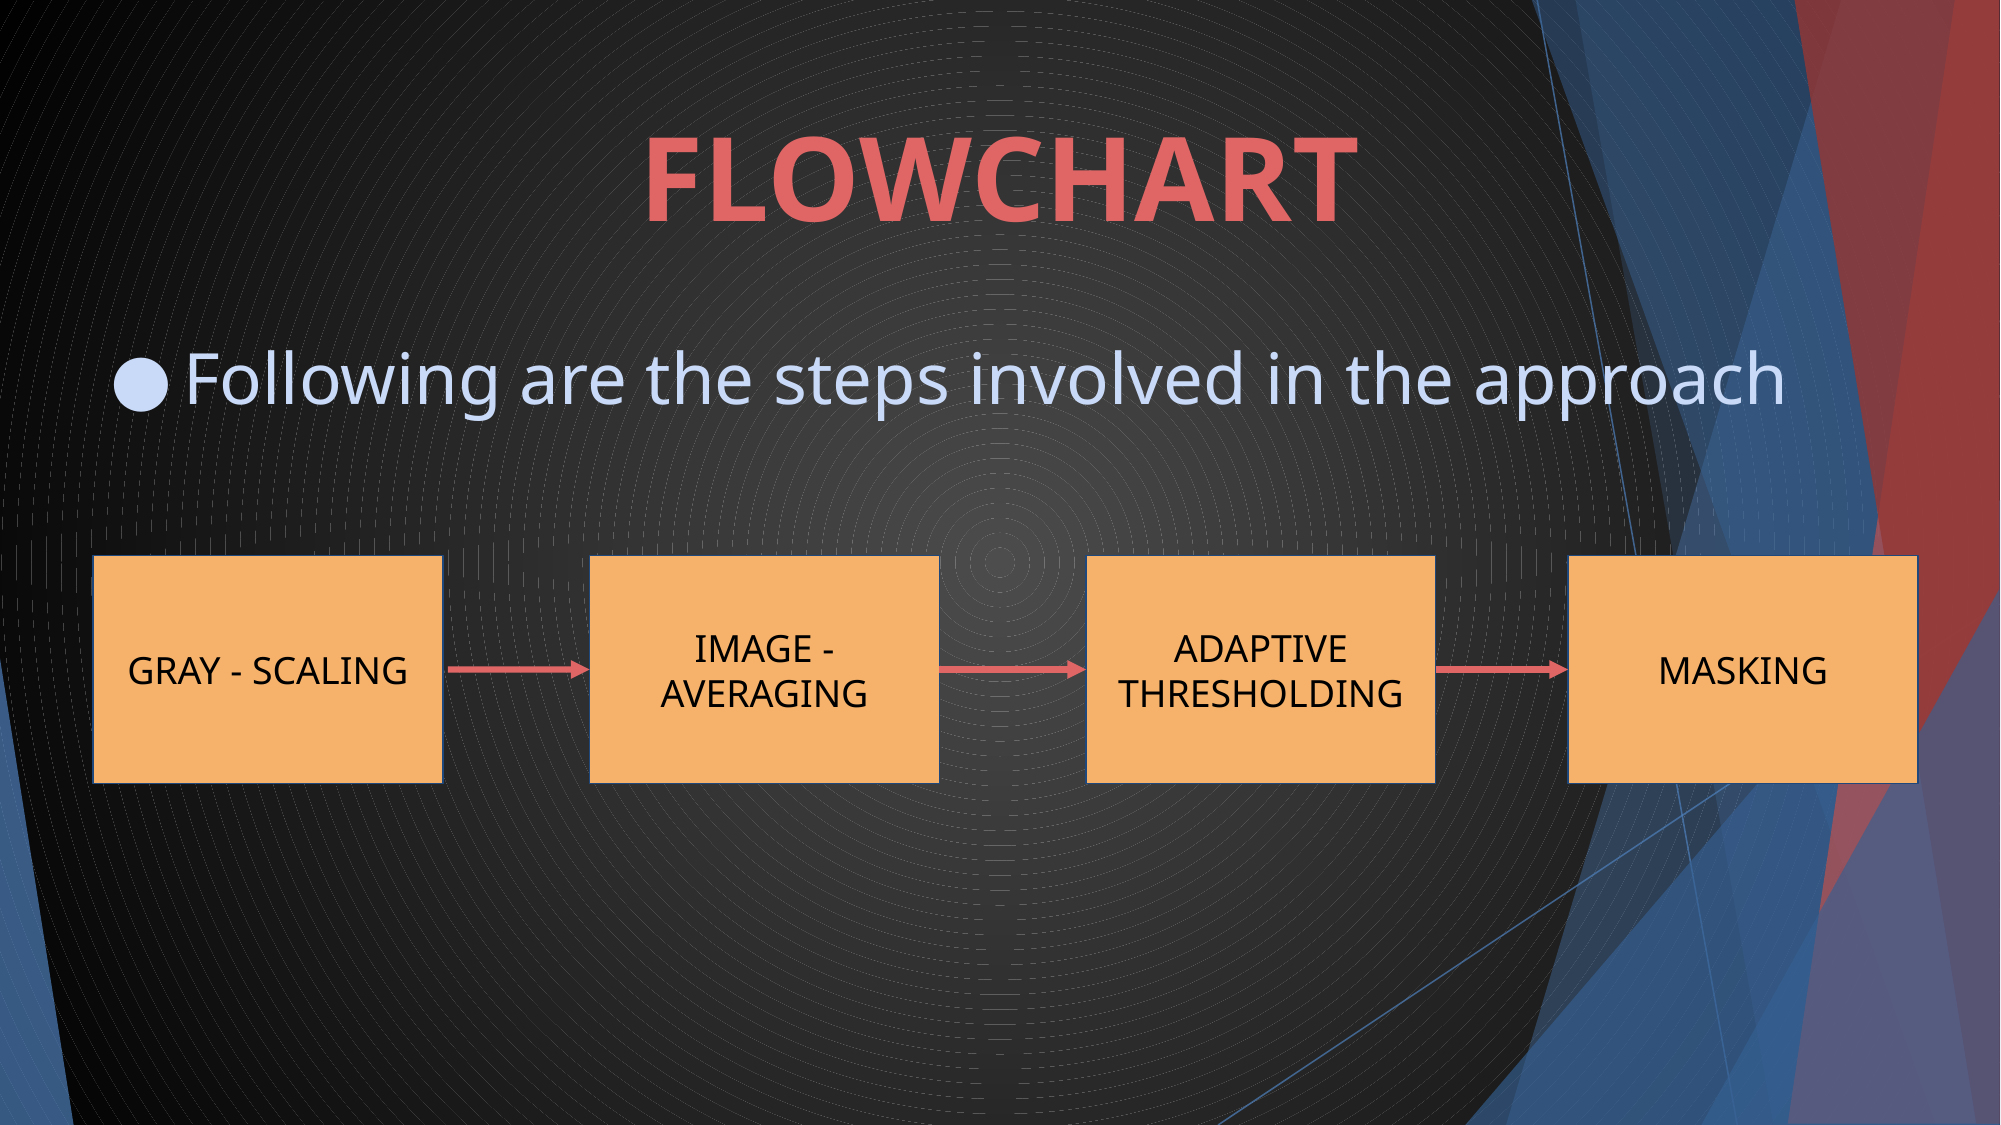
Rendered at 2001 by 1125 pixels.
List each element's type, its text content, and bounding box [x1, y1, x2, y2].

text_box IMAGE - AVERAGING [589, 555, 940, 784]
title FLOWCHART [294, 97, 1706, 236]
text_box GRAY - SCALING [93, 555, 443, 784]
text_box MASKING [1568, 555, 1918, 784]
list Following are the steps involved in the approach [93, 236, 1819, 1037]
text_box ADAPTIVE THRESHOLDING [1086, 555, 1436, 784]
